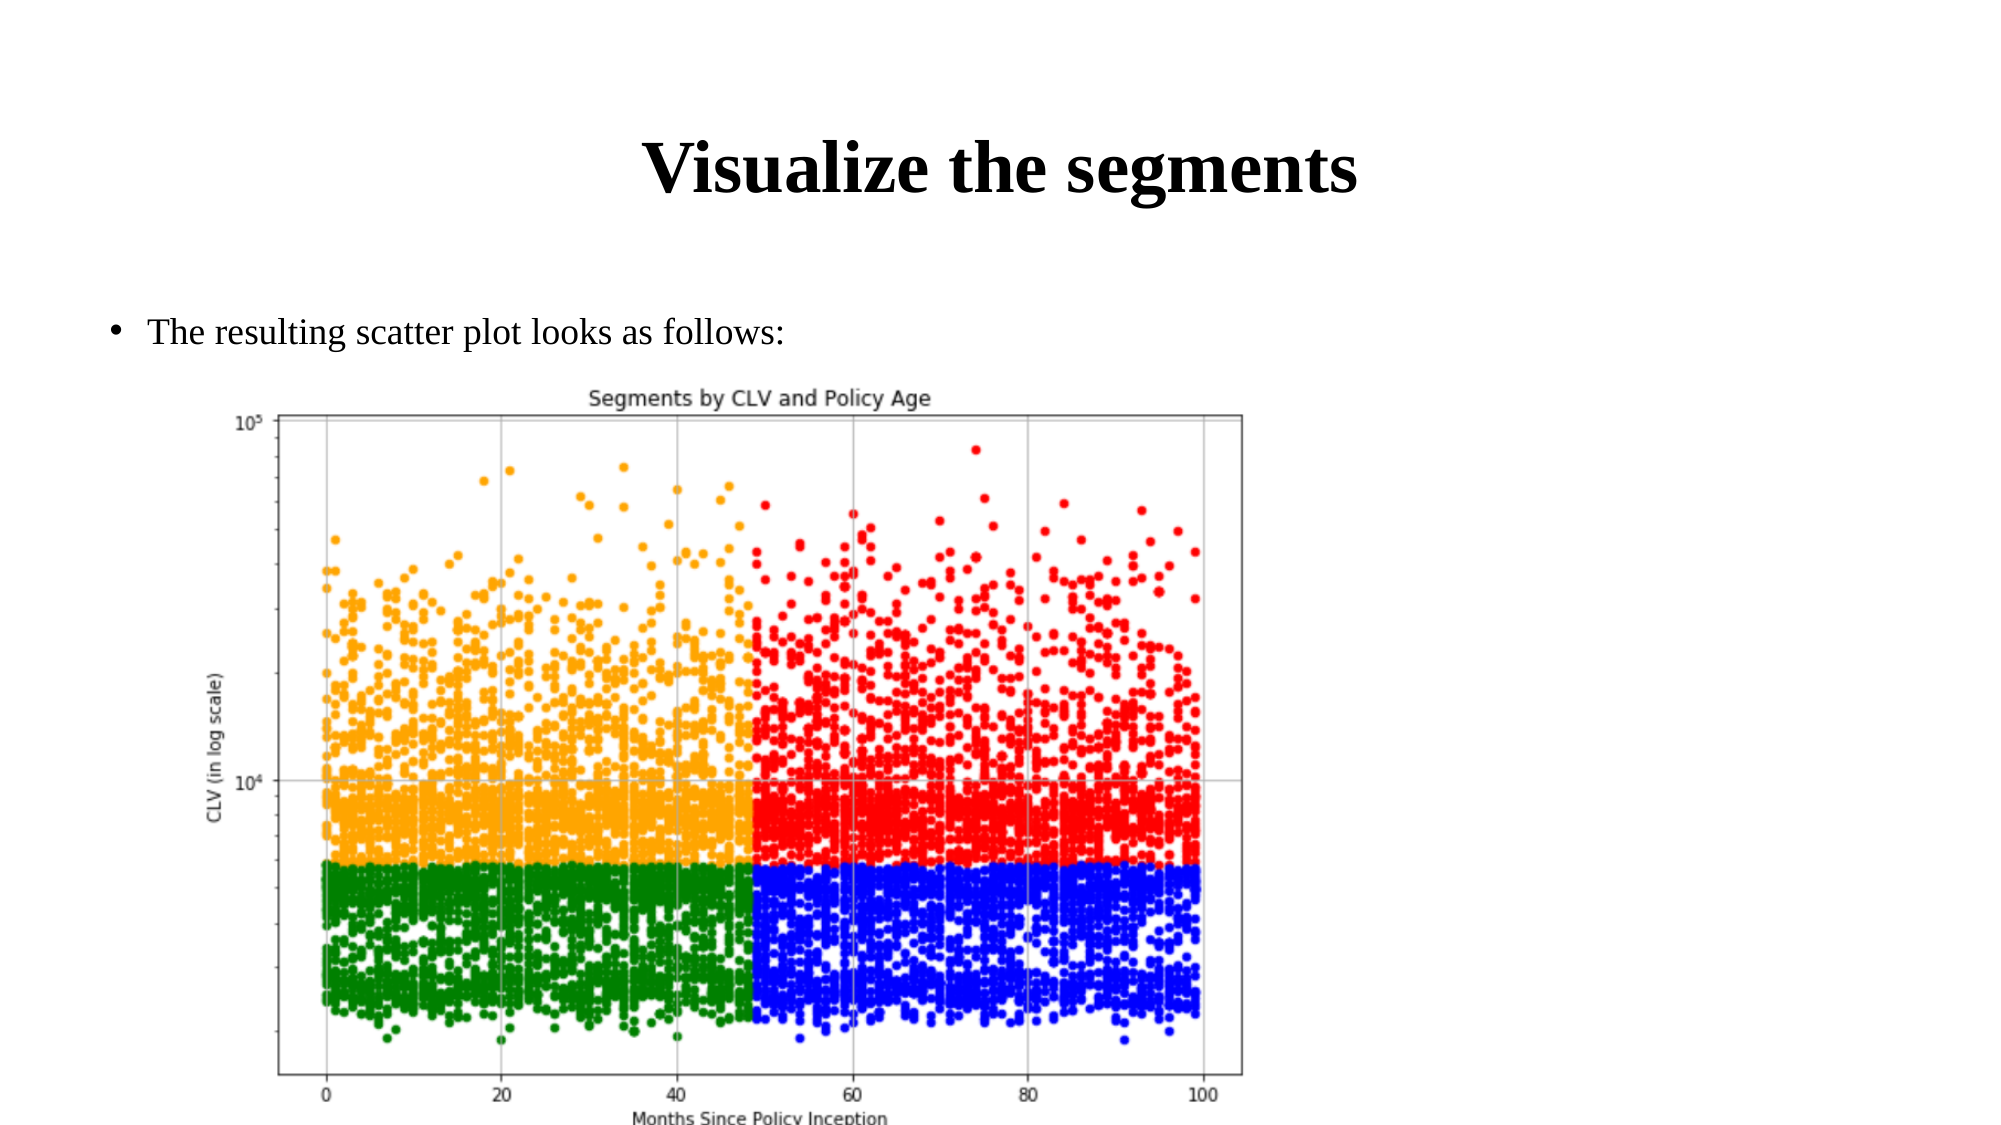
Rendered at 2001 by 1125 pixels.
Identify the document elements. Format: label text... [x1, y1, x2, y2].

title Visualize the segments [137, 59, 1863, 278]
picture [180, 371, 1275, 1125]
list The resulting scatter plot looks as follows: [94, 277, 1820, 992]
